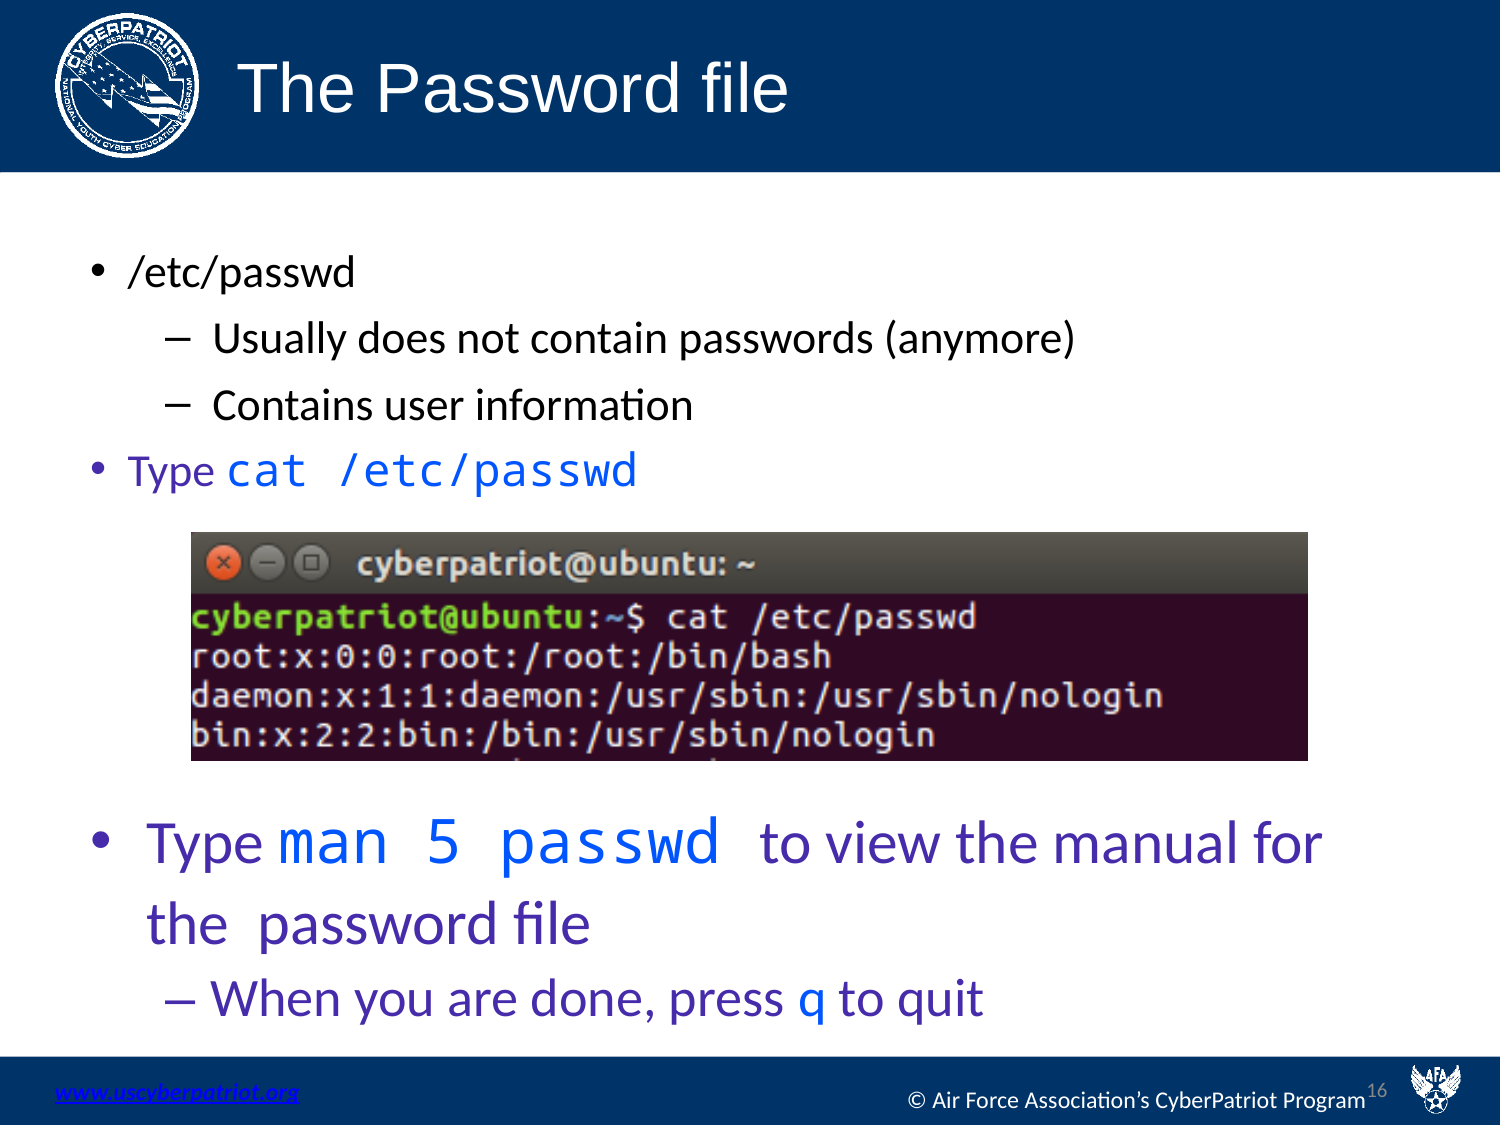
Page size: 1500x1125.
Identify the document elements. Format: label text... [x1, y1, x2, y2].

text_box Type man 5 passwd to view the manual for the password file – When you are done, press q to quit [87, 785, 1403, 1028]
text_box /etc/passwd Usually does not contain passwords (anymore) Contains user information Type cat /etc/passwd [87, 228, 1080, 496]
picture [191, 532, 1309, 761]
text_box © Air Force Association’s CyberPatriot Program‹#› [904, 1060, 1417, 1125]
picture [55, 13, 199, 158]
picture [1417, 1064, 1461, 1114]
title The Password file [234, 39, 802, 231]
text_box www.uscyberpatriot.org [52, 1074, 310, 1106]
